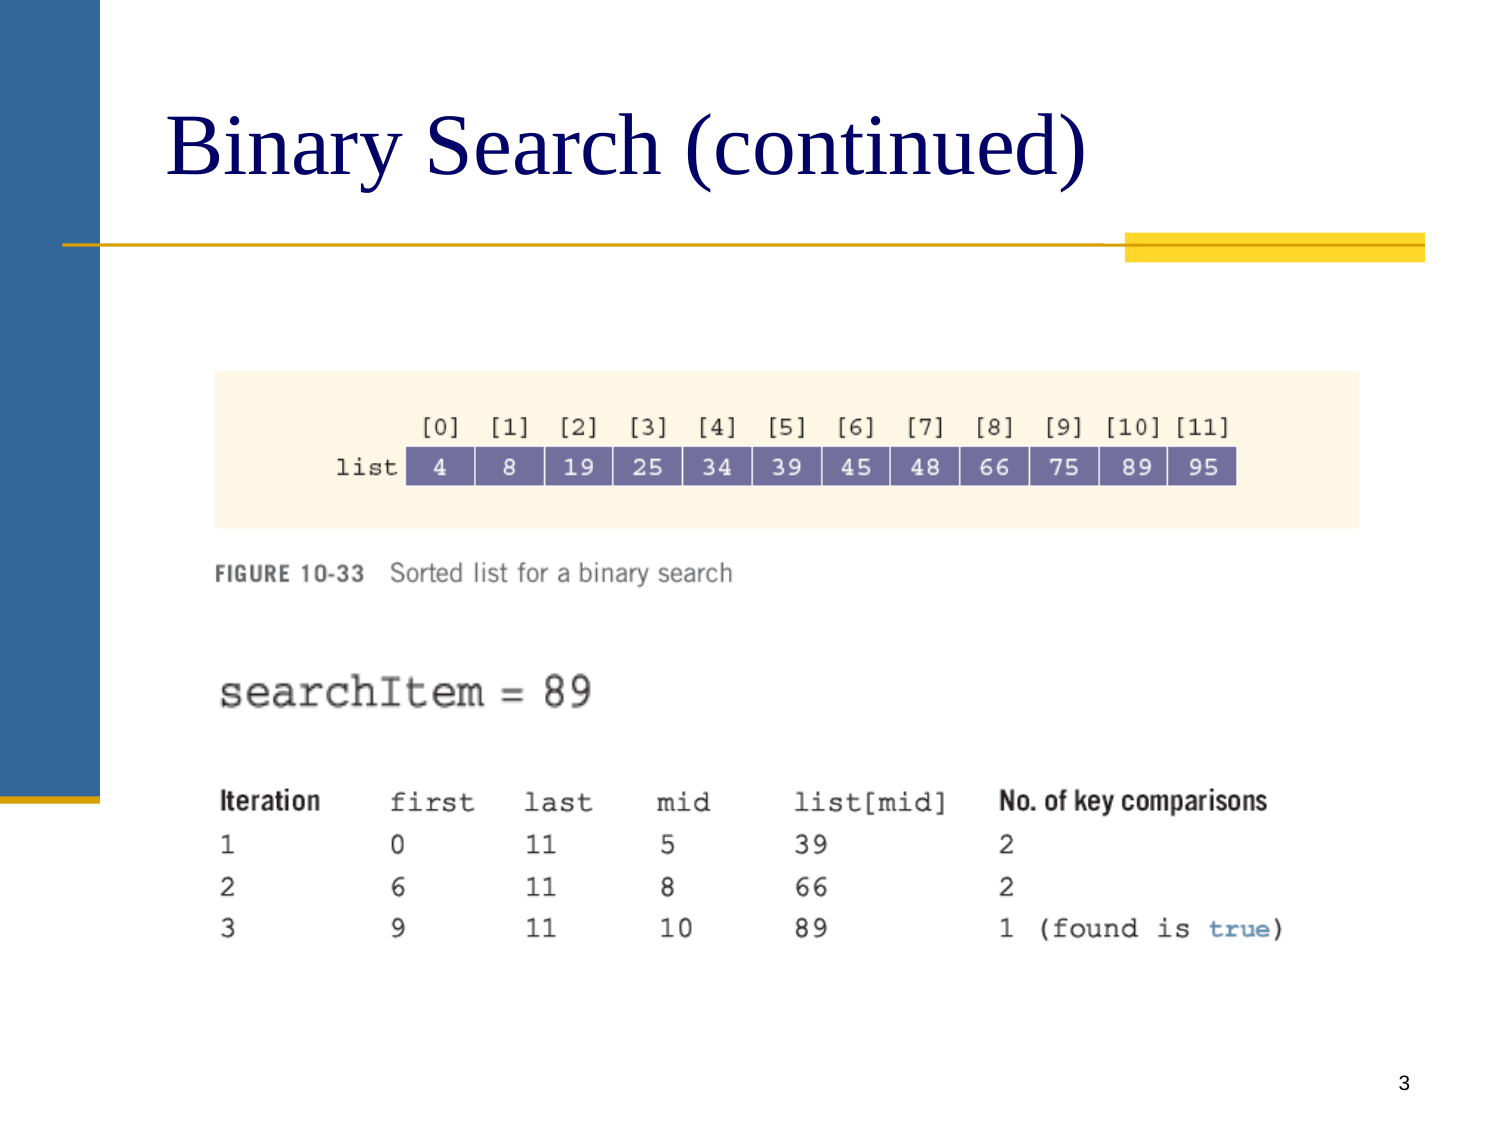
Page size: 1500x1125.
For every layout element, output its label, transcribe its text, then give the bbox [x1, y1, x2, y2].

picture [212, 667, 593, 719]
title Binary Search (continued) [149, 45, 1426, 234]
picture [212, 367, 1363, 590]
picture [212, 779, 1293, 951]
slide_number 3 [1112, 1062, 1426, 1101]
